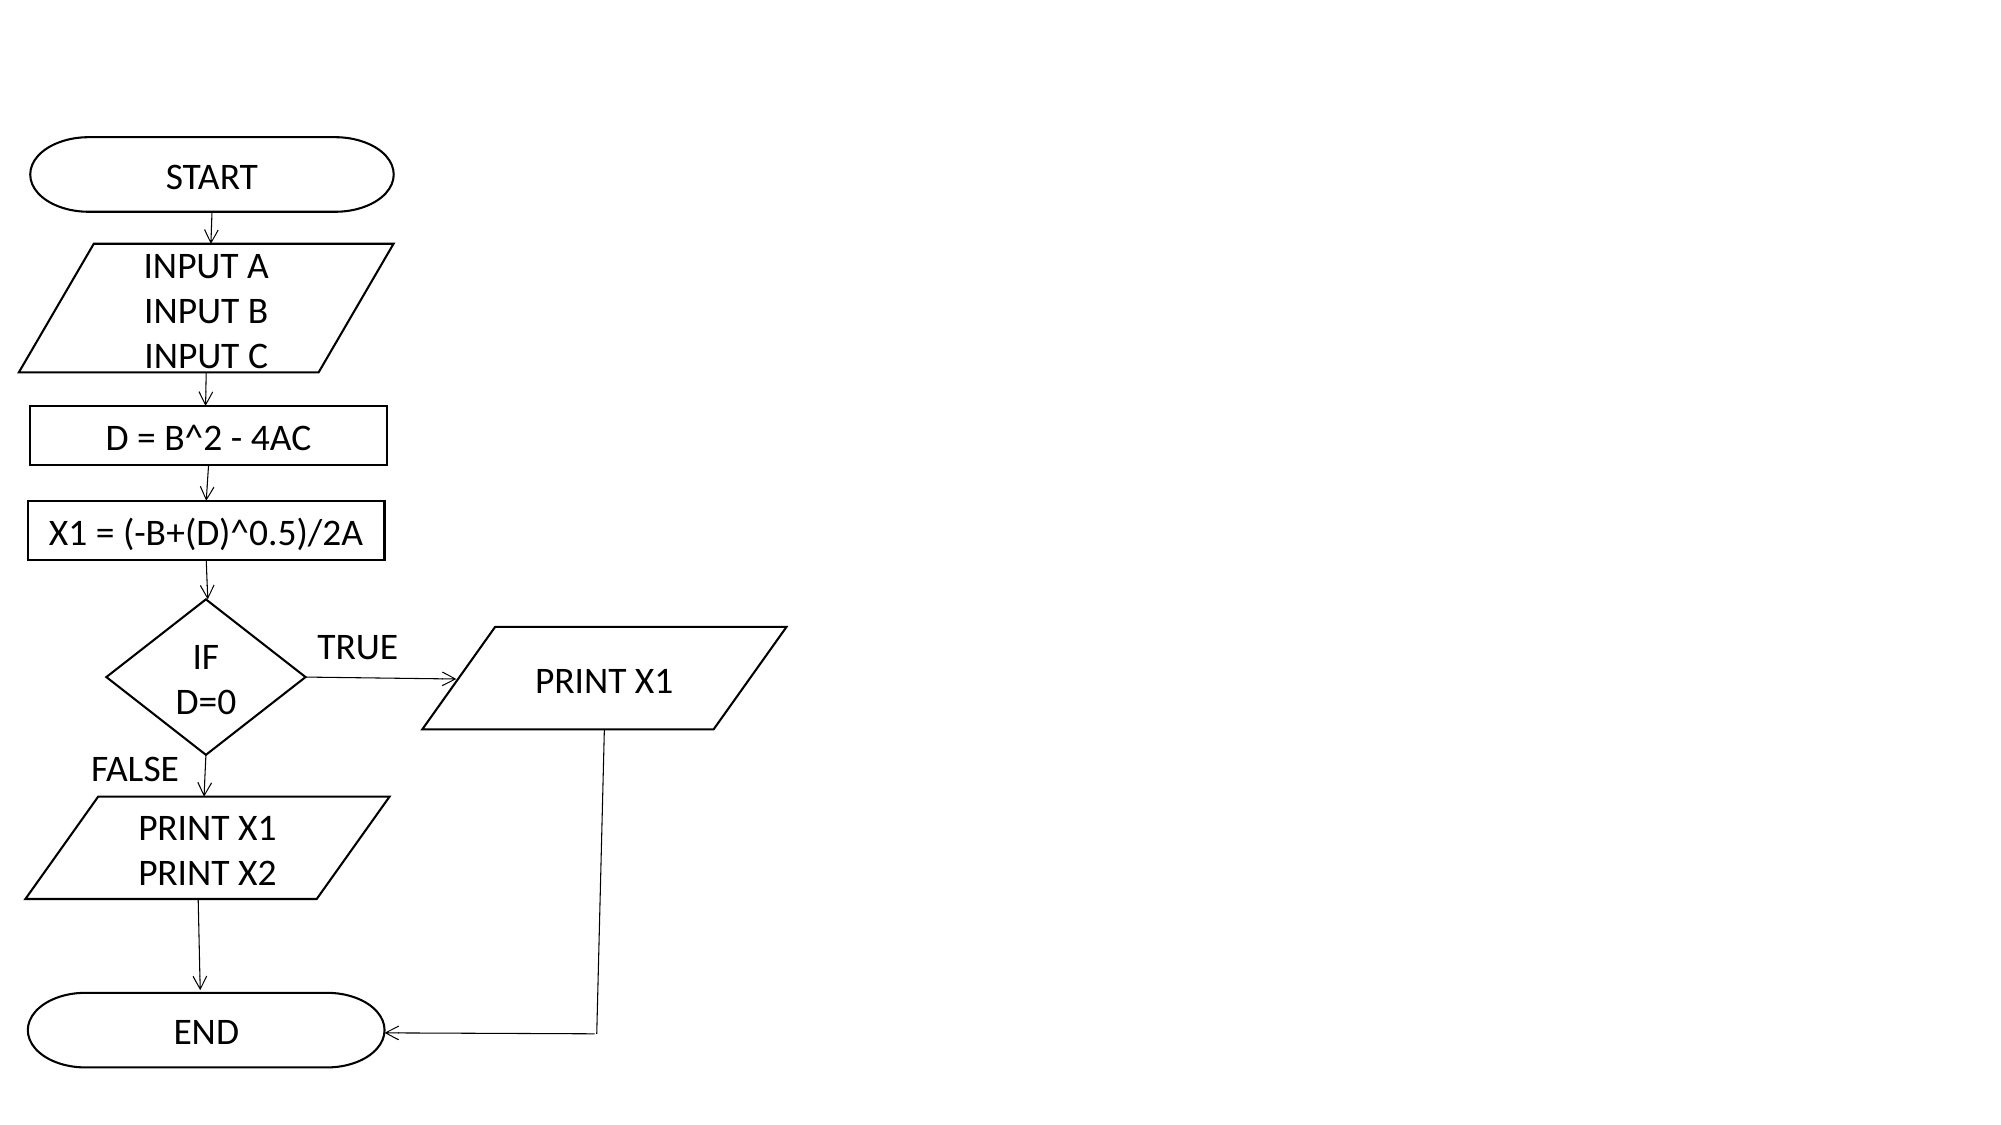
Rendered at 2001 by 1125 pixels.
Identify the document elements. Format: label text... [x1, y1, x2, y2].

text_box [596, 729, 605, 1034]
text_box D = B^2 - 4AC [29, 405, 388, 466]
text_box IF D=0 [104, 598, 306, 753]
text_box START [29, 136, 395, 213]
text_box TRUE [302, 614, 455, 675]
text_box X1 = (-B+(D)^0.5)/2A [27, 500, 386, 561]
text_box FALSE [76, 736, 211, 796]
text_box PRINT X1 PRINT X2 [23, 795, 392, 901]
text_box PRINT X1 [420, 625, 789, 731]
text_box INPUT A INPUT B INPUT C [17, 242, 396, 374]
text_box END [26, 991, 386, 1069]
